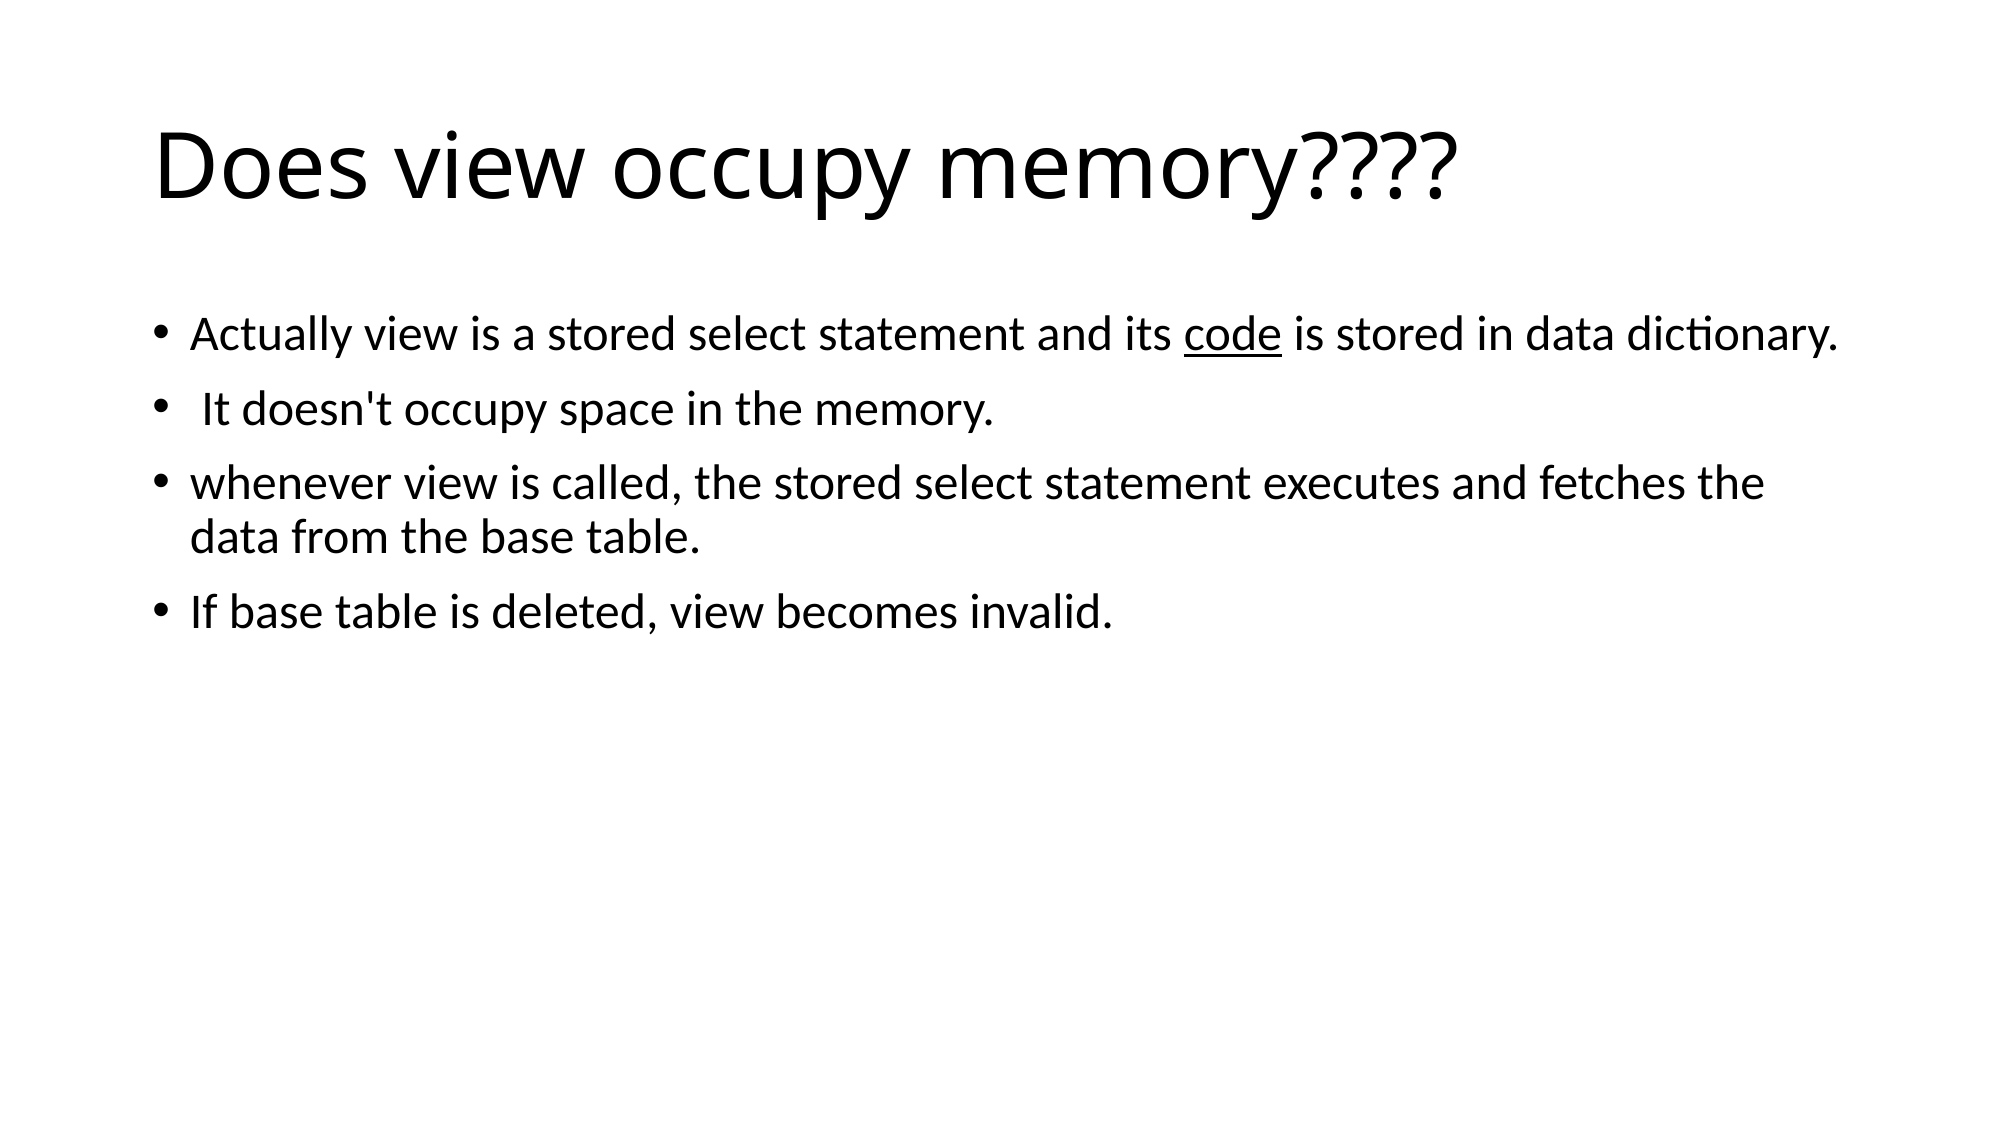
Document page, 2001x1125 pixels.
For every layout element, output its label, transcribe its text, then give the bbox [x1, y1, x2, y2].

list Actually view is a stored select statement and its code is stored in data dictionary. It doesn't occupy space in the memory. whenever view is called, the stored select statement executes and fetches the data from the base table. If base table is deleted, view becomes invalid. [137, 299, 1863, 1014]
title Does view occupy memory???? [137, 59, 1863, 278]
